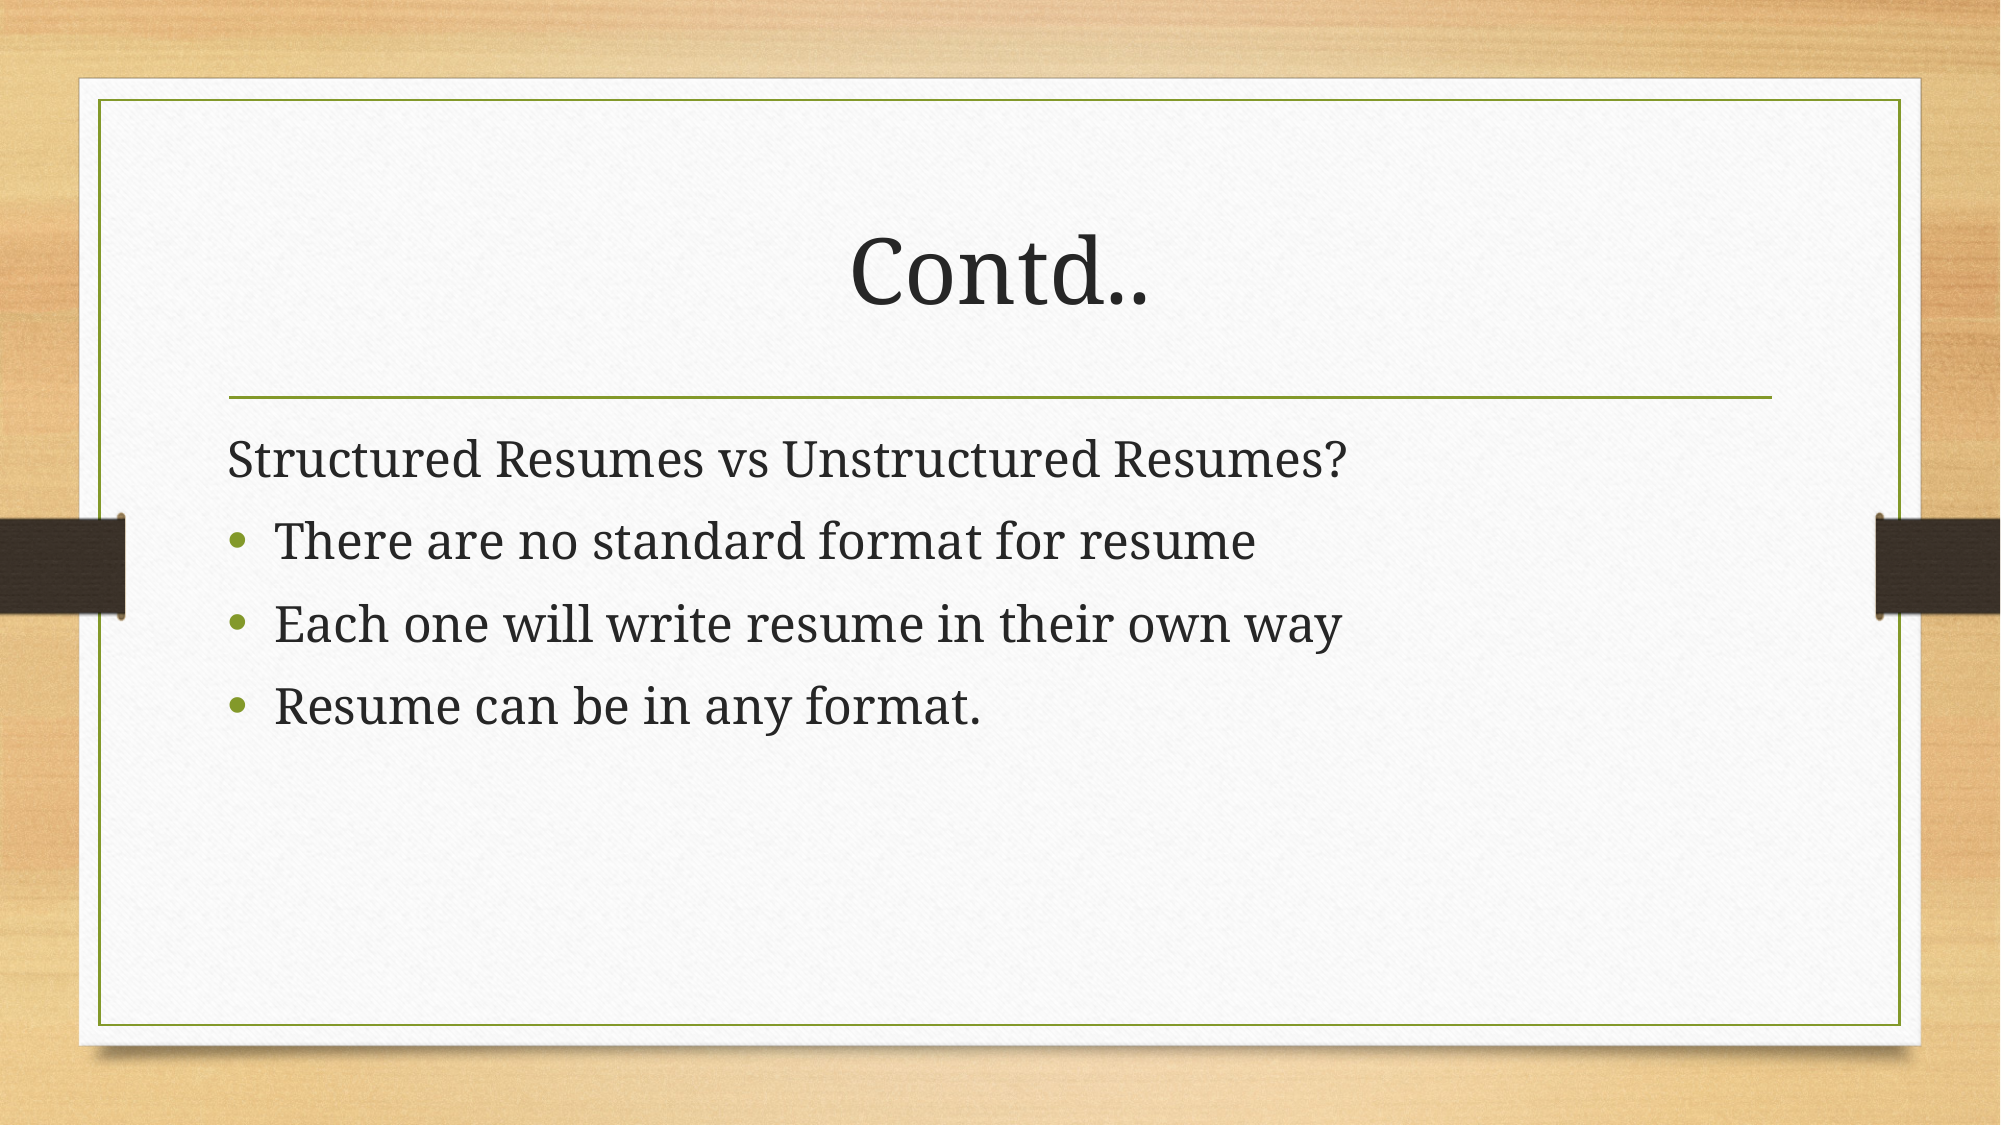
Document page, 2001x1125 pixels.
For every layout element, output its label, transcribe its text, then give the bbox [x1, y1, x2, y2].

list Structured Resumes vs Unstructured Resumes? There are no standard format for resume Each one will write resume in their own way Resume can be in any format. [212, 419, 1788, 964]
picture [0, 0, 2001, 1125]
title Contd.. [212, 161, 1788, 375]
